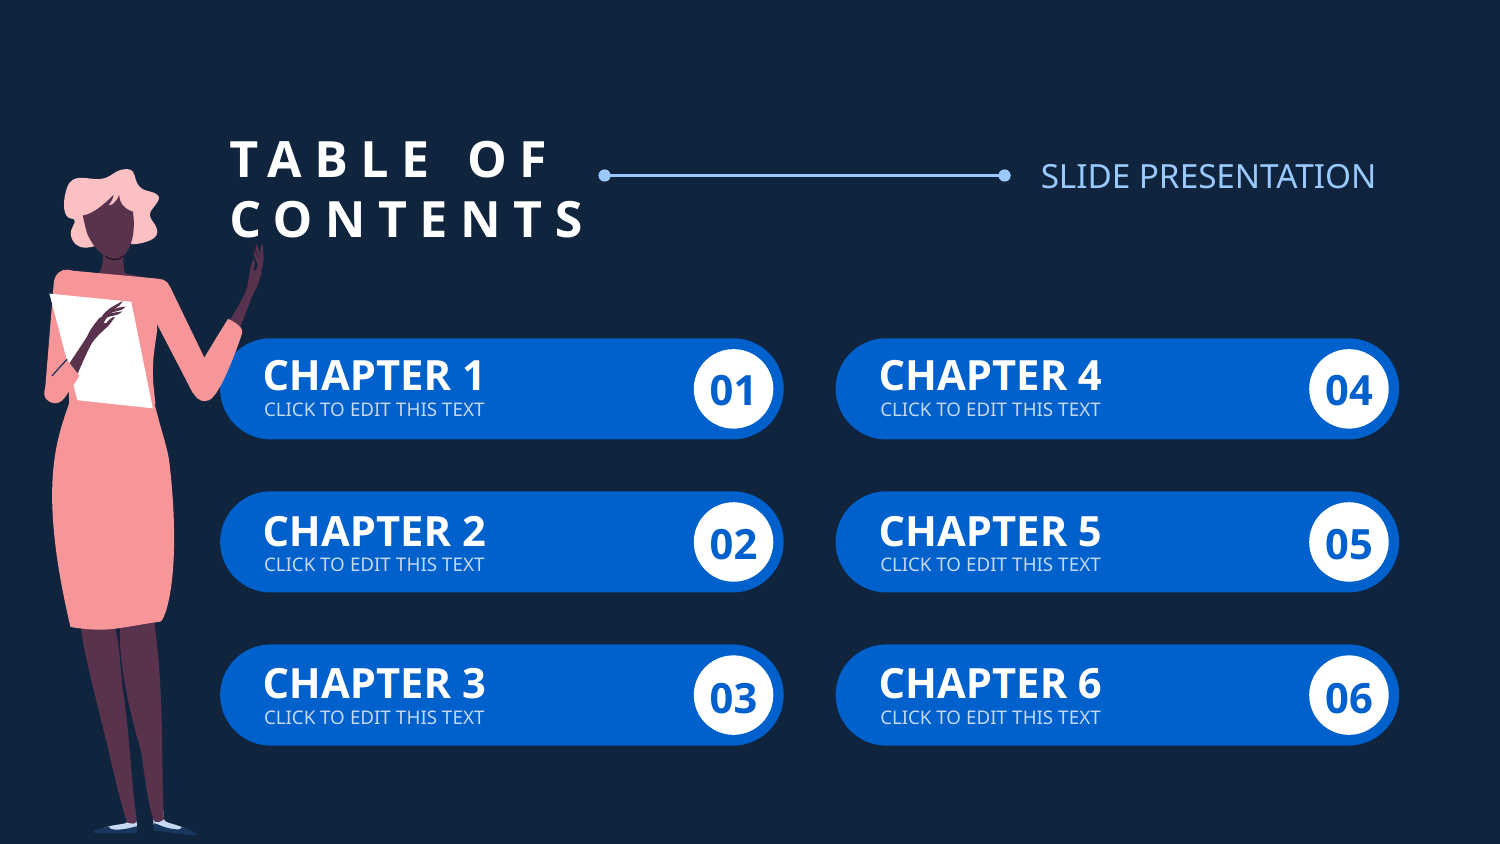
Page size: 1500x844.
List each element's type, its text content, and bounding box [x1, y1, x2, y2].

text_box CLICK TO EDIT THIS TEXT [269, 553, 585, 576]
text_box 04 [1317, 363, 1381, 414]
text_box [269, 642, 786, 748]
text_box CHAPTER 4 [878, 349, 1201, 400]
text_box [269, 489, 786, 595]
text_box CHAPTER 5 [878, 504, 1201, 555]
text_box [691, 653, 776, 737]
text_box CHAPTER 2 [269, 504, 585, 553]
text_box CLICK TO EDIT THIS TEXT [269, 397, 585, 421]
text_box 03 [702, 671, 765, 722]
text_box [1307, 347, 1391, 431]
text_box [691, 500, 776, 584]
text_box 01 [702, 363, 765, 414]
text_box CLICK TO EDIT THIS TEXT [880, 705, 1201, 729]
text_box CLICK TO EDIT THIS TEXT [269, 705, 585, 729]
text_box [1307, 653, 1391, 737]
text_box 06 [1317, 671, 1381, 722]
text_box [833, 489, 1402, 595]
text_box CHAPTER 1 [269, 349, 585, 397]
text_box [43, 168, 264, 836]
text_box [691, 347, 776, 431]
text_box [833, 642, 1402, 748]
text_box CLICK TO EDIT THIS TEXT [880, 553, 1201, 576]
text_box [833, 336, 1402, 442]
text_box 02 [702, 517, 765, 568]
text_box CLICK TO EDIT THIS TEXT [880, 397, 1201, 421]
text_box [1307, 500, 1391, 584]
text_box CHAPTER 6 [878, 657, 1201, 708]
text_box SLIDE PRESENTATION [977, 155, 1377, 196]
text_box TABLE OF CONTENTS [214, 119, 690, 242]
text_box [269, 336, 786, 442]
text_box 05 [1317, 517, 1381, 568]
text_box CHAPTER 3 [269, 657, 585, 705]
